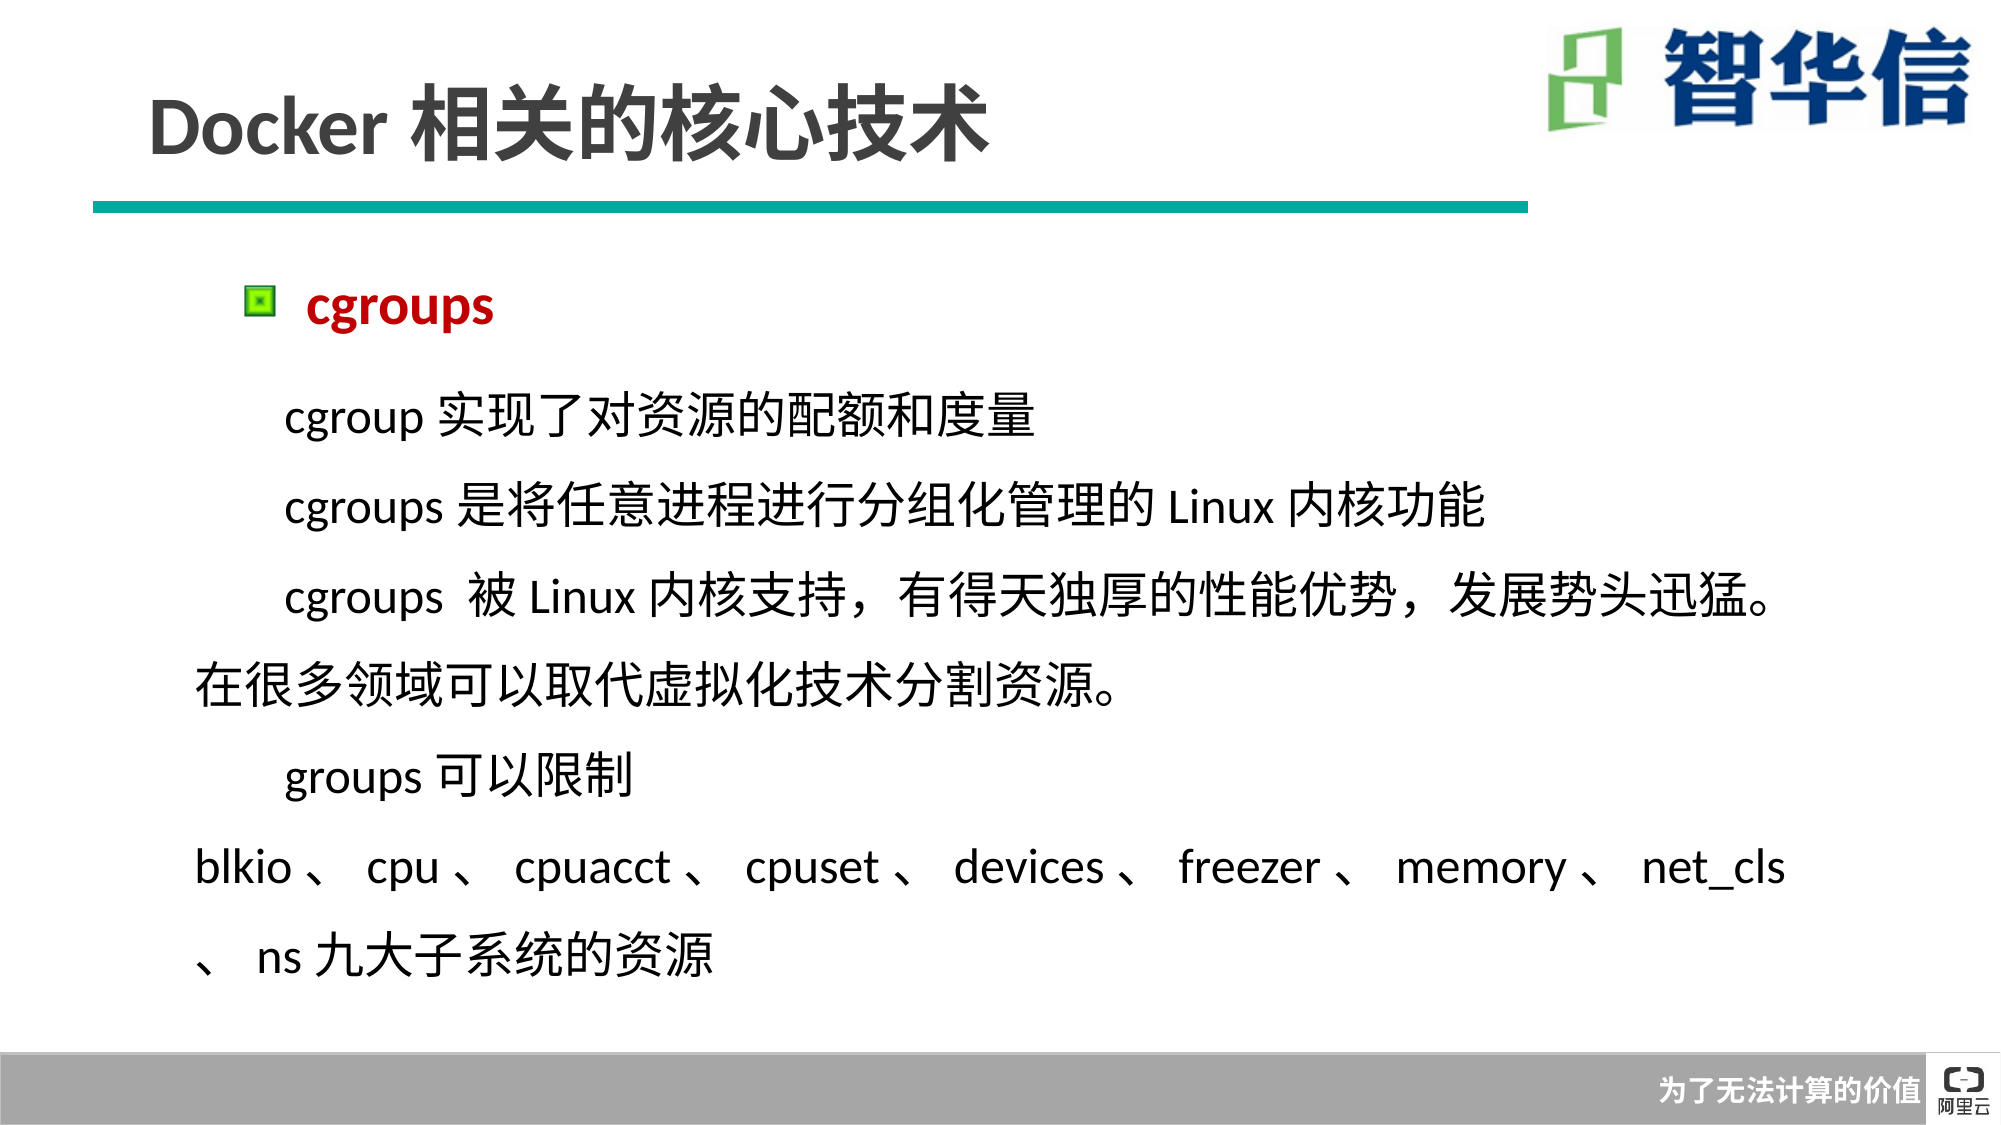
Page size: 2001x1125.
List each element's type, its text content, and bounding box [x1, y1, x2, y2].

picture [1926, 1053, 2001, 1125]
picture [1539, 19, 1987, 141]
text_box cgroups [224, 241, 882, 346]
text_box cgroup实现了对资源的配额和度量 cgroups是将任意进程进行分组化管理的Linux内核功能 cgroups 被Linux内核支持，有得天独厚的性能优势，发展势头迅猛。在很多领域可以取代虚拟化技术分割资源。 groups可以限制blkio、cpu、cpuacct、cpuset、devices、freezer、memory、net_cls、ns九大子系统的资源 [179, 346, 1809, 991]
picture [239, 280, 281, 322]
text_box Docker相关的核心技术 [133, 61, 1020, 181]
